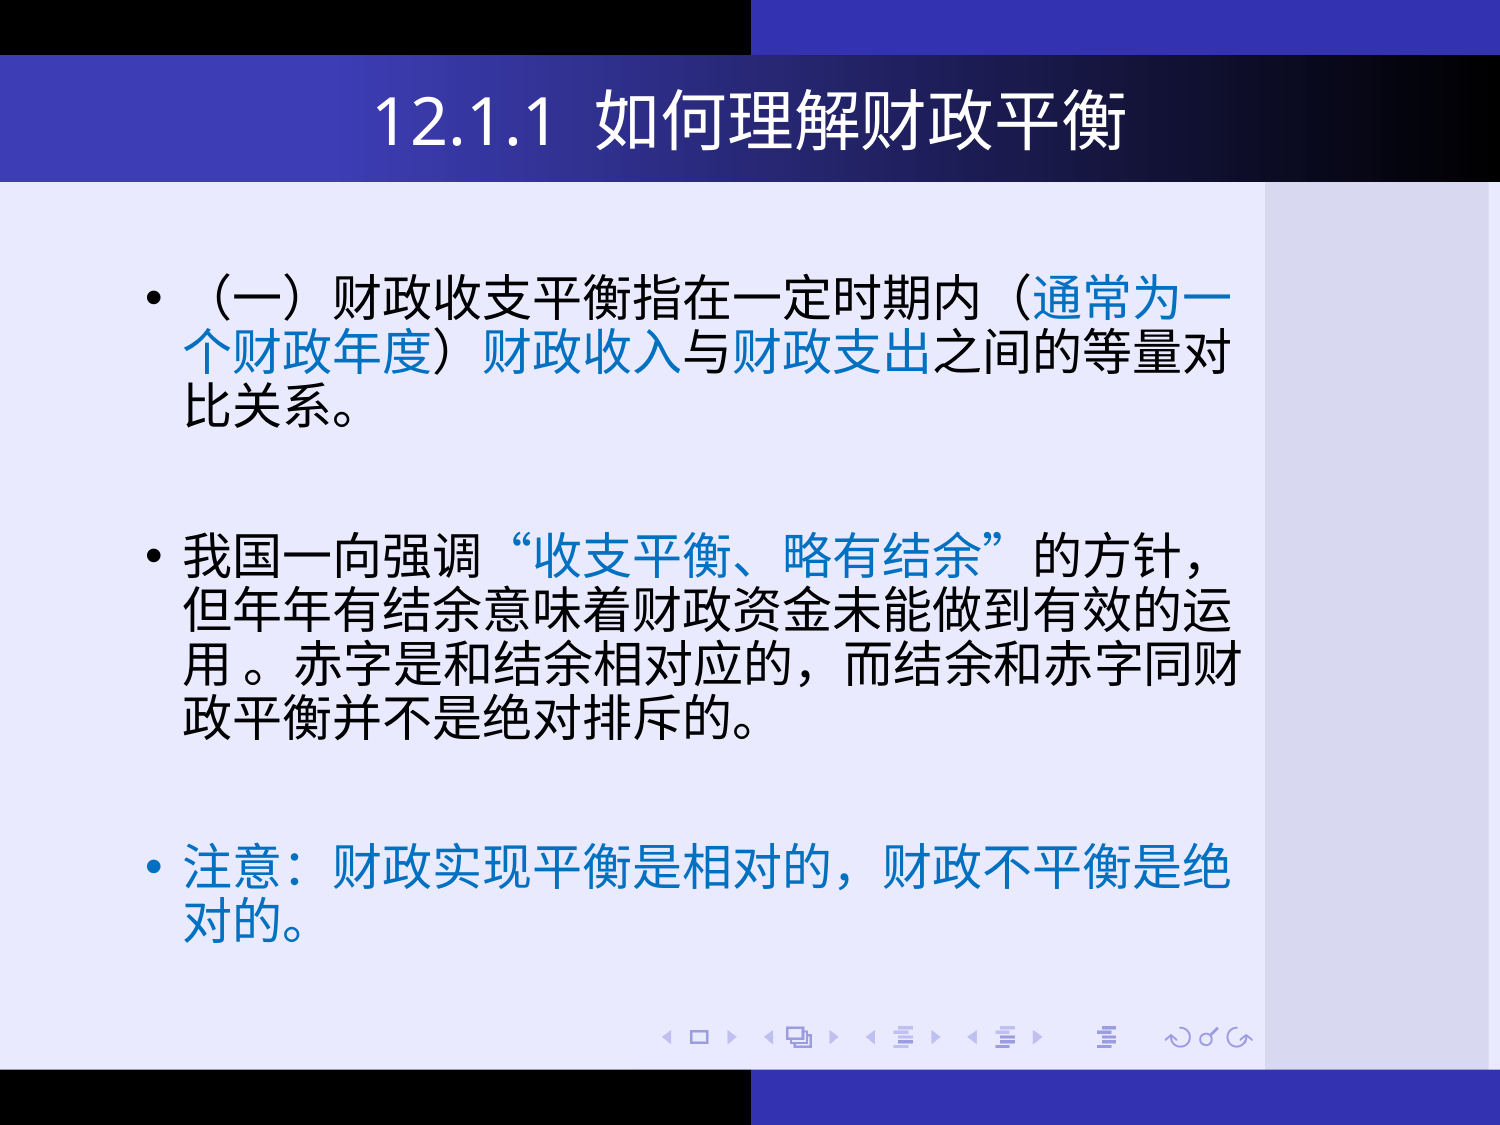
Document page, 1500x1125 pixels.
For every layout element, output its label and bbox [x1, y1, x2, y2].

text_box [0, 0, 1500, 1125]
